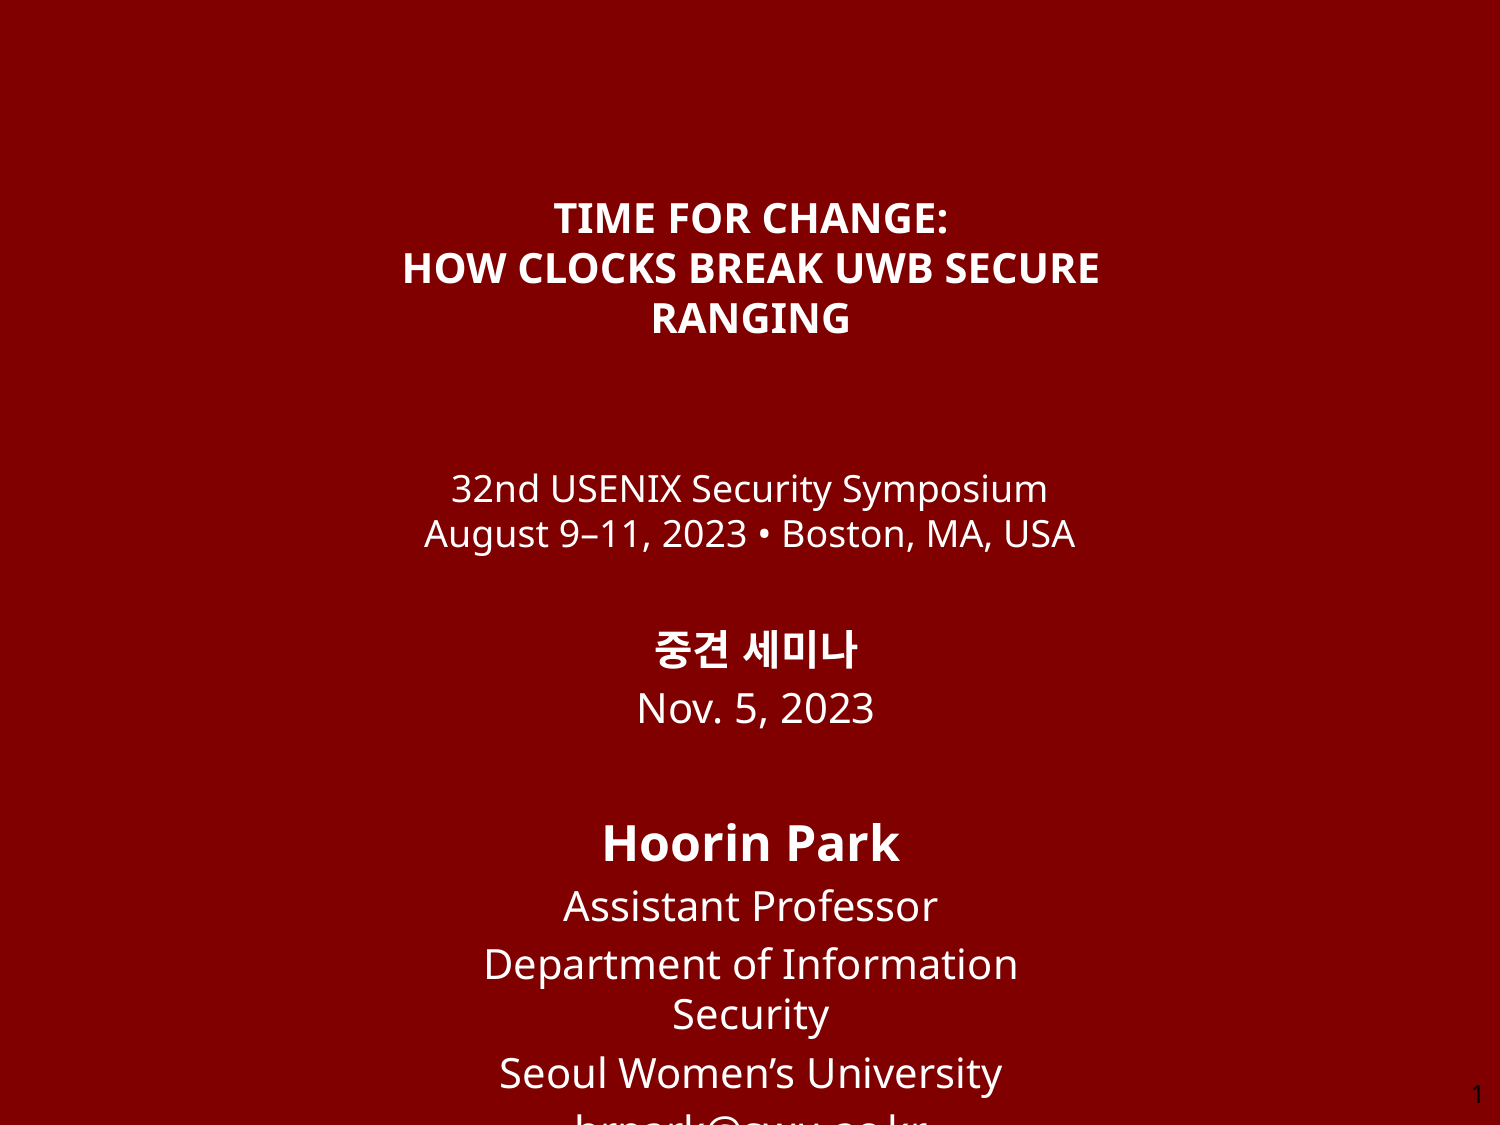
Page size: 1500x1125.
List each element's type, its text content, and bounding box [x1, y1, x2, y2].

slide_number 1 [1438, 1073, 1500, 1119]
title Time for Change: How Clocks Break UWB Secure Ranging [337, 184, 1165, 362]
text_box 중견 세미나 Nov. 5, 2023 [399, 616, 1114, 740]
text_box 32nd USENIX Security Symposium August 9–11, 2023 • Boston, MA, USA [20, 457, 1480, 563]
subtitle Hoorin Park Assistant Professor Department of Information Security Seoul Women’s University hrpark@swu.ac.kr [392, 803, 1110, 1125]
